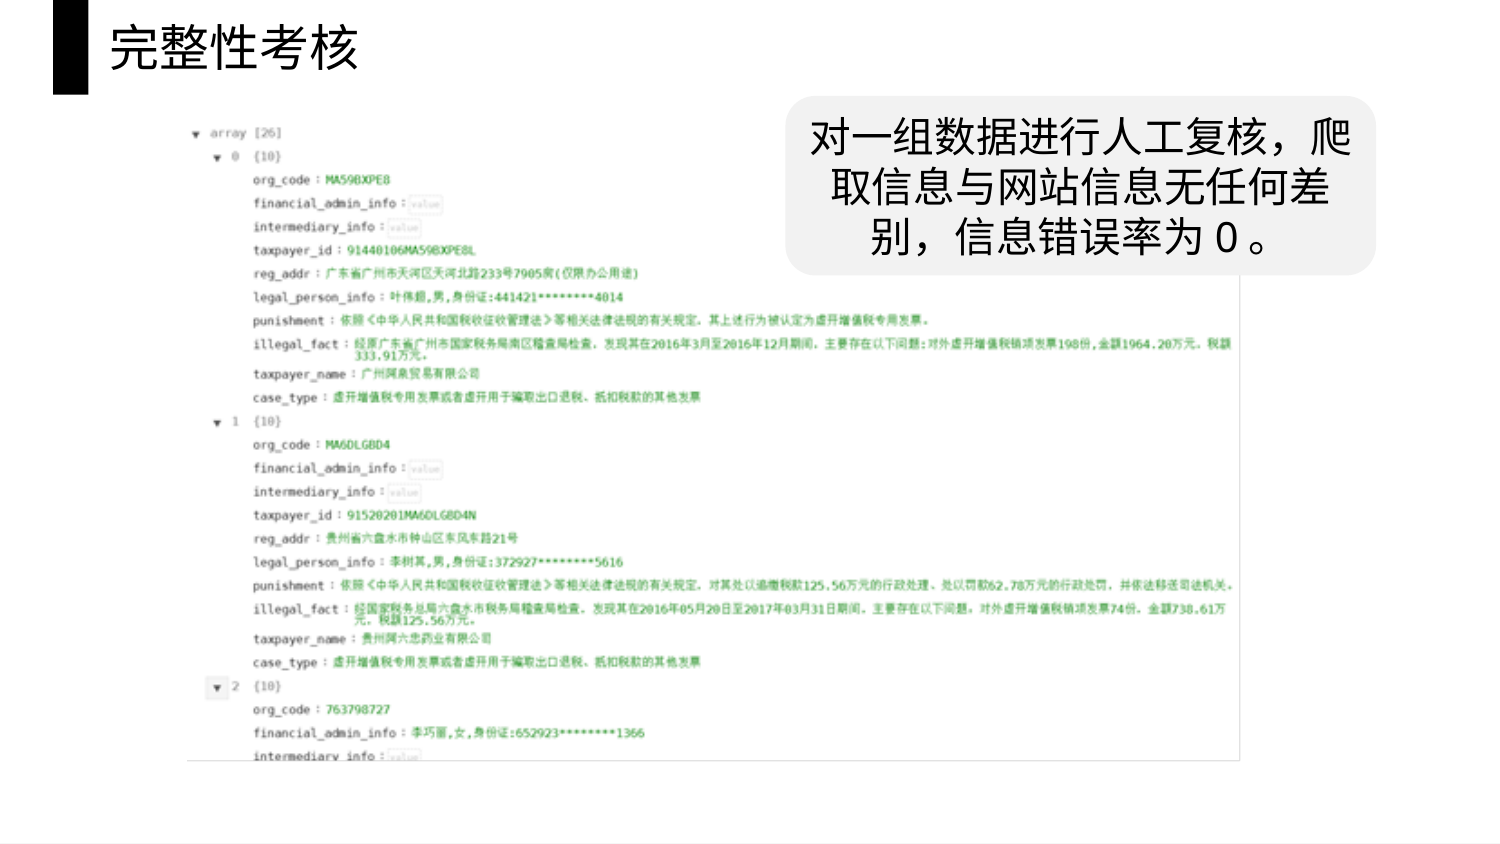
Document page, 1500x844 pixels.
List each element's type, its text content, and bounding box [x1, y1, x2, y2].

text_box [52, 0, 479, 95]
text_box 对一组数据进行人工复核，爬取信息与网站信息无任何差别，信息错误率为0。 [783, 93, 1379, 278]
picture [187, 126, 1242, 763]
